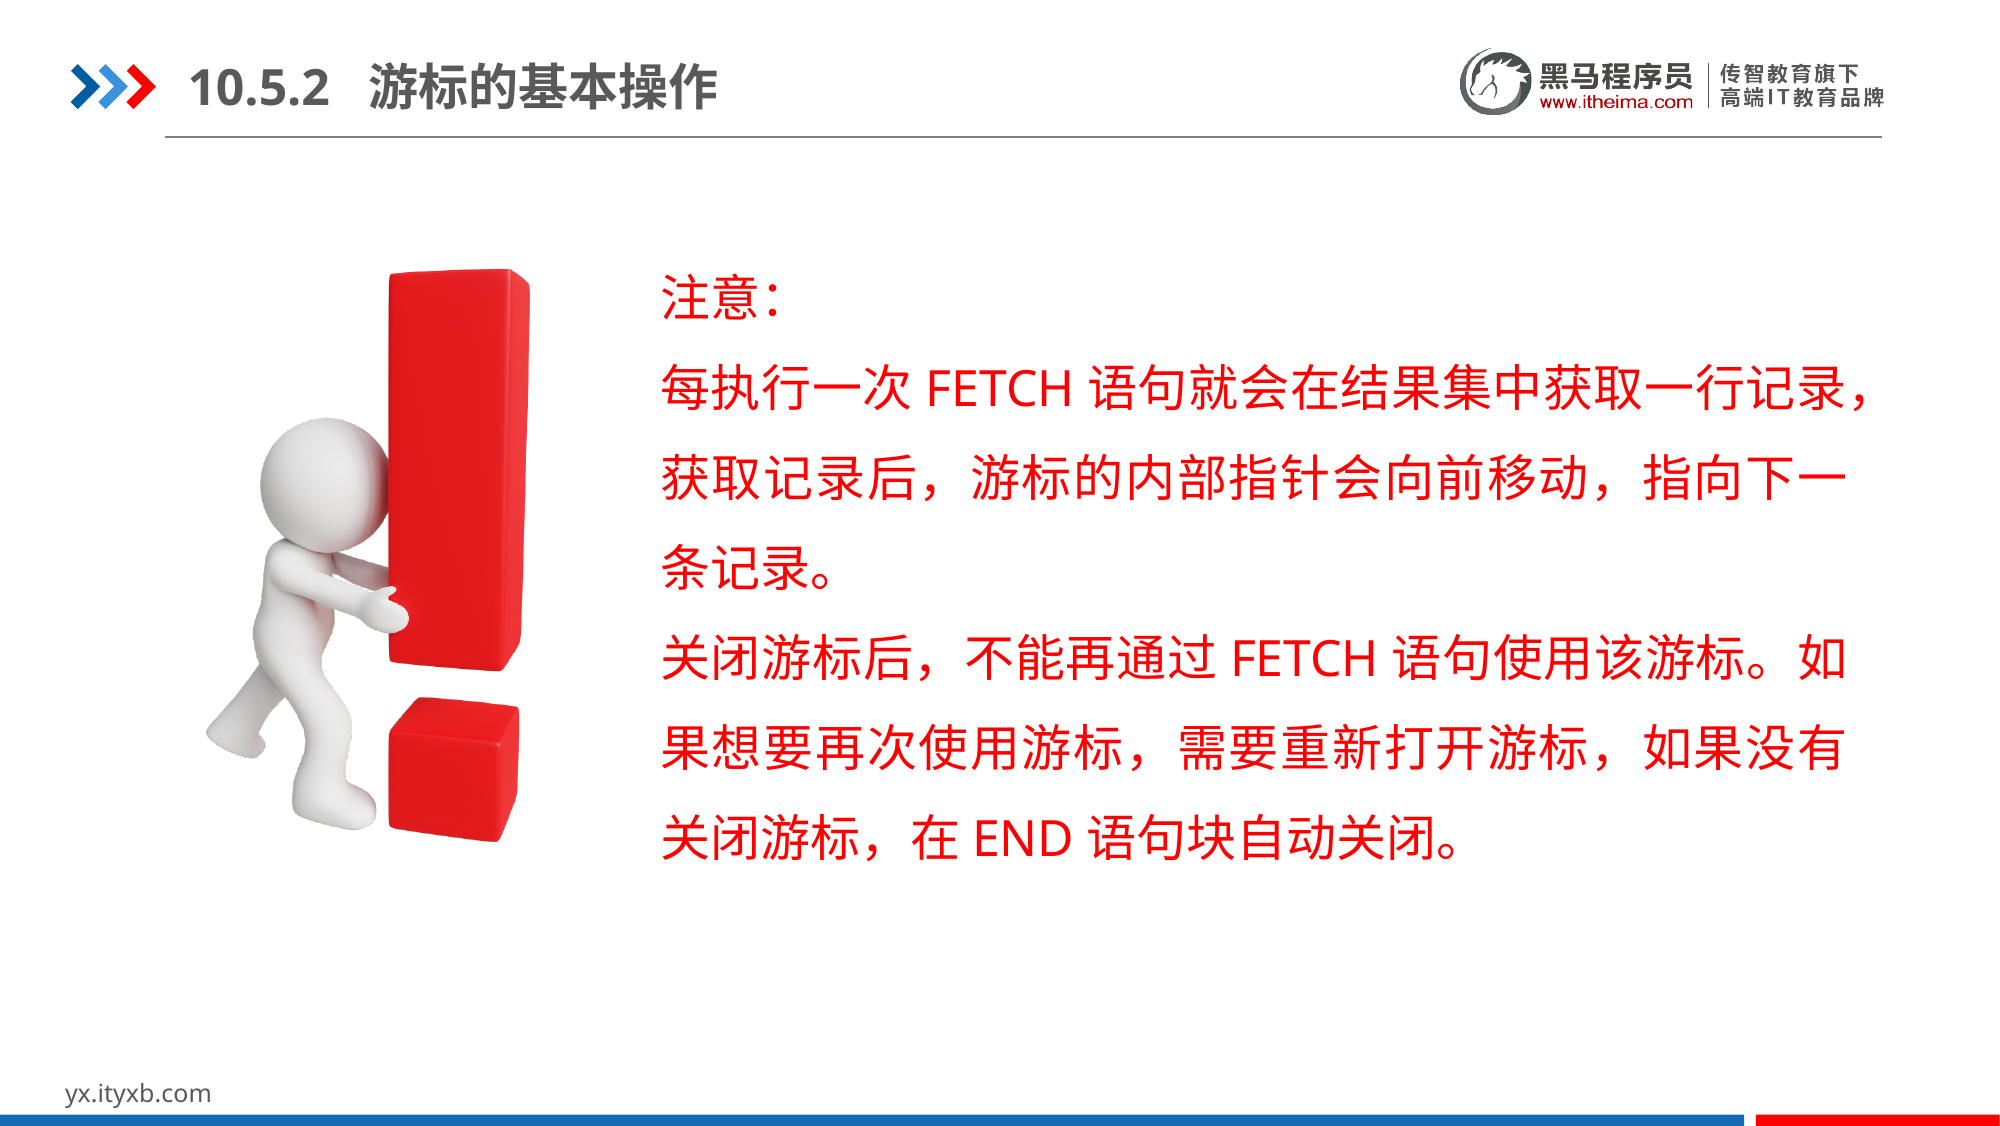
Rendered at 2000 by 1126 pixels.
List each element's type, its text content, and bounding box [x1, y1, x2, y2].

text_box 注意： 每执行一次FETCH语句就会在结果集中获取一行记录，获取记录后，游标的内部指针会向前移动，指向下一条记录。 关闭游标后，不能再通过FETCH语句使用该游标。如果想要再次使用游标，需要重新打开游标，如果没有关闭游标，在END语句块自动关闭。 [729, 228, 1863, 874]
picture [7, 196, 724, 913]
picture [1460, 48, 1887, 115]
text_box 10.5.2 游标的基本操作 [187, 43, 1047, 127]
